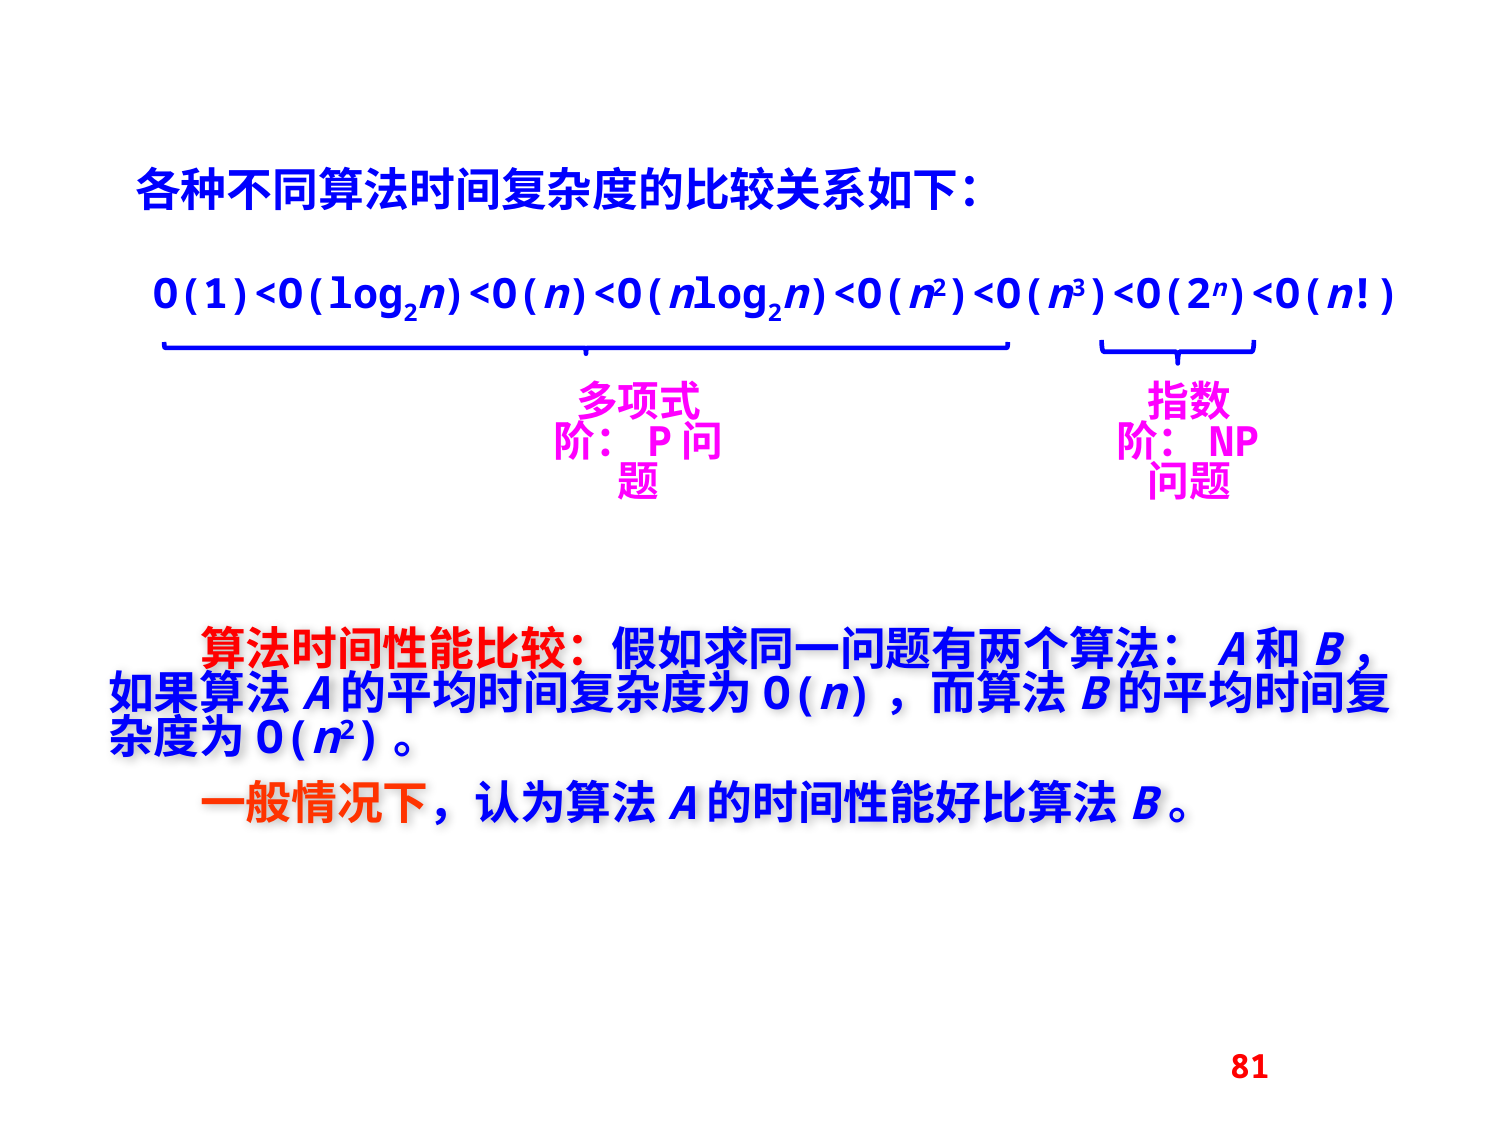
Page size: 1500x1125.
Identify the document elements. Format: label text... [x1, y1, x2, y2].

text_box 算法时间性能比较：假如求同一问题有两个算法：A和B，如果算法A的平均时间复杂度为O(n)，而算法B的平均时间复杂度为O(n2)。 一般情况下，认为算法A的时间性能好比算法B。 [93, 622, 1430, 837]
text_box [1101, 339, 1278, 500]
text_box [163, 341, 1008, 504]
text_box 各种不同算法时间复杂度的比较关系如下： O(1)<O(log2n)<O(n)<O(nlog2n)<O(n2)<O(n3)<O(2n)<O(n!) [88, 119, 1464, 334]
slide_number 81 [1074, 1042, 1425, 1103]
